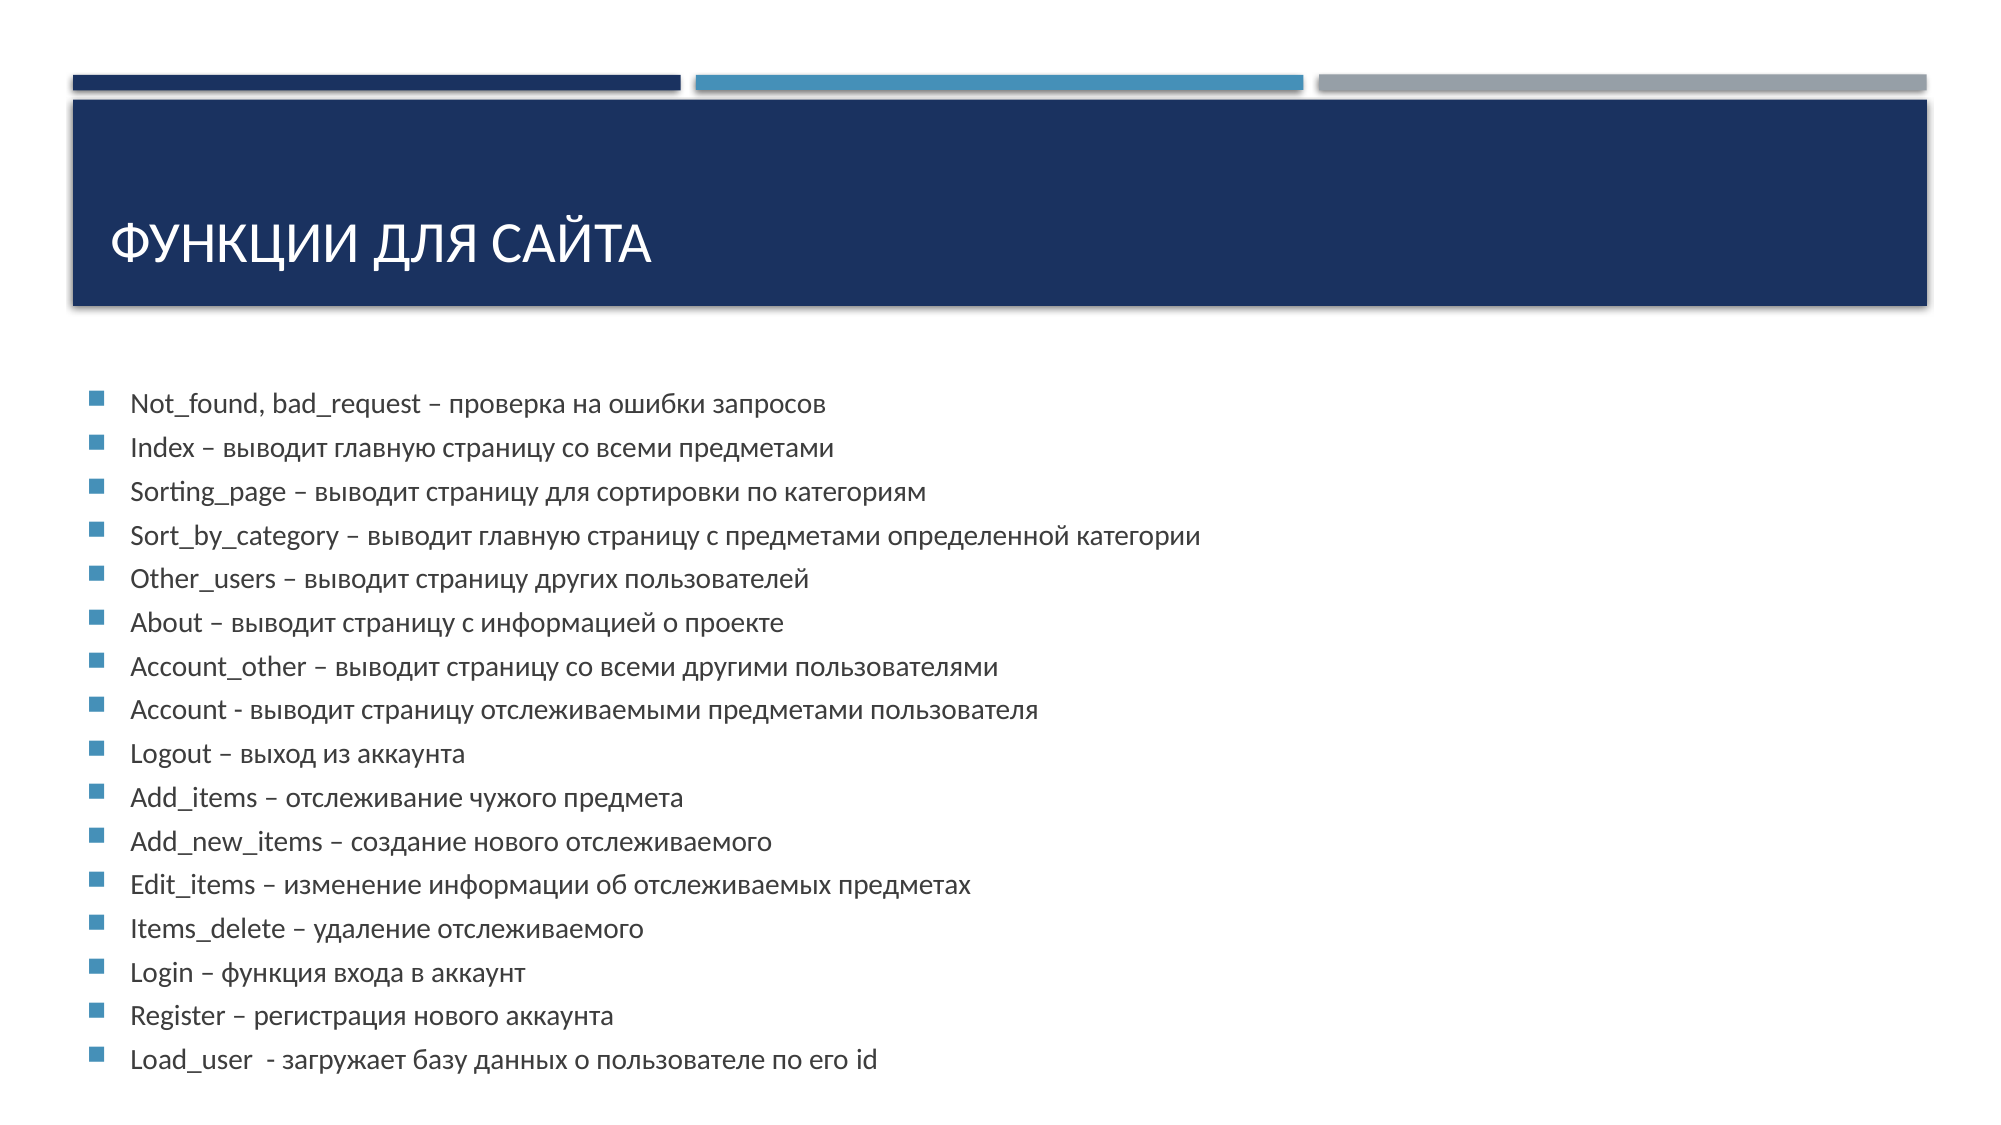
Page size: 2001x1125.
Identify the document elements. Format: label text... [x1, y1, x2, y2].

list Not_found, bad_request – проверка на ошибки запросов Index – выводит главную страницу со всеми предметами Sorting_page – выводит страницу для сортировки по категориям Sort_by_category – выводит главную страницу с предметами определенной категории Other_users – выводит страницу других пользователей About – выводит страницу с информацией о проекте Account_other – выводит страницу со всеми другими пользователями Account - выводит страницу отслеживаемыми предметами пользователя Logout – выход из аккаунта Add_items – отслеживание чужого предмета Add_new_items – создание нового отслеживаемого Edit_items – изменение информации об отслеживаемых предметах Items_delete – удаление отслеживаемого Login – функция входа в аккаунт Register – регистрация нового аккаунта Load_user - загружает базу данных о пользователе по его id [71, 377, 1924, 1110]
title Функции для сайта [95, 119, 1905, 282]
